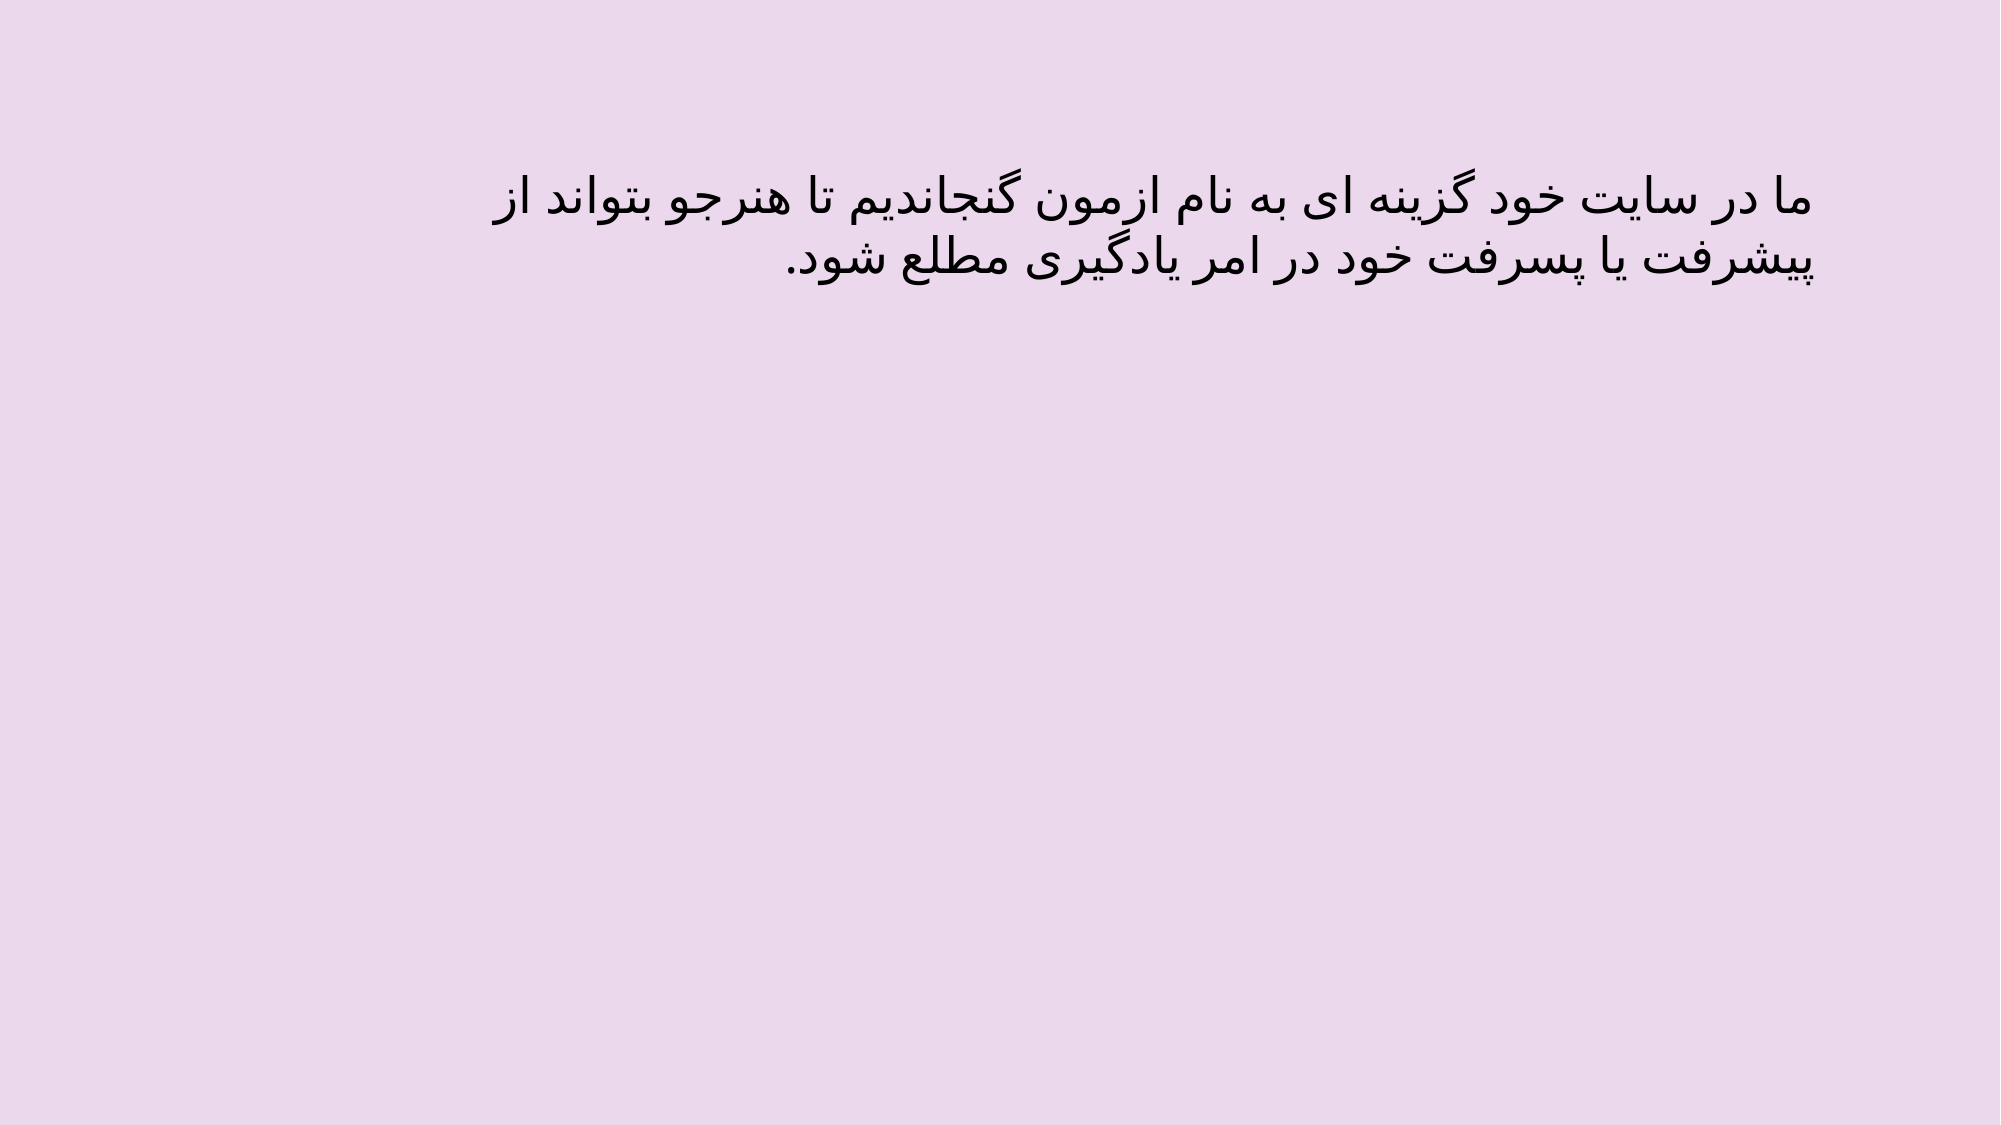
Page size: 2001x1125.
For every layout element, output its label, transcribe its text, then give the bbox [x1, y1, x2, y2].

text_box ما در سایت خود گزینه ای به نام ازمون گنجاندیم تا هنرجو بتواند از پیشرفت یا پسرفت خود در امر یادگیری مطلع شود. [464, 156, 1831, 336]
